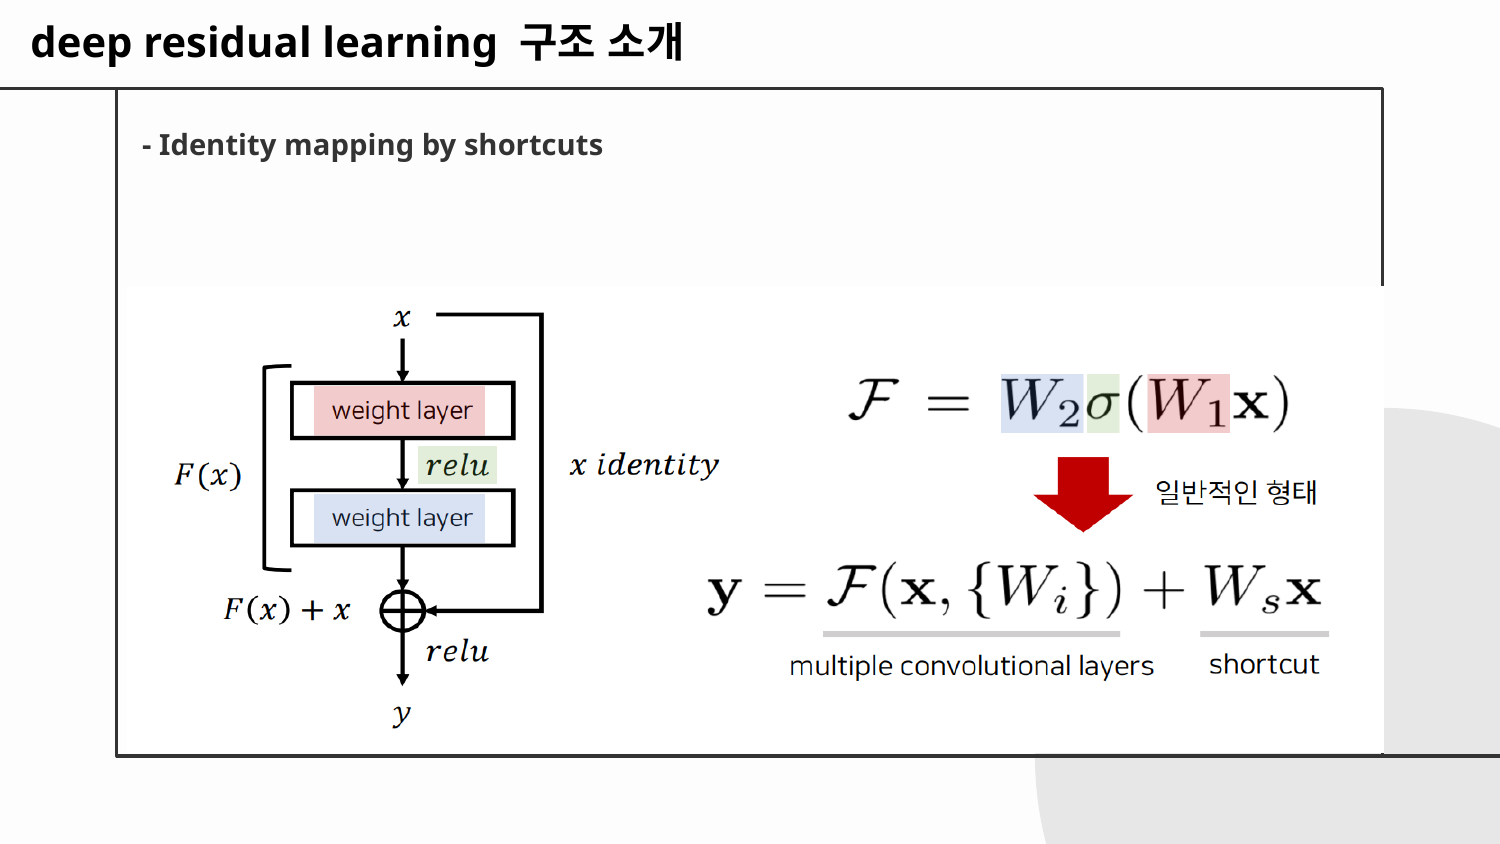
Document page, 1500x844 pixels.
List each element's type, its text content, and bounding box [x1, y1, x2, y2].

picture [126, 285, 1385, 753]
text_box deep residual learning 구조 소개 [15, 8, 833, 73]
subtitle - Identity mapping by shortcuts [127, 106, 792, 174]
